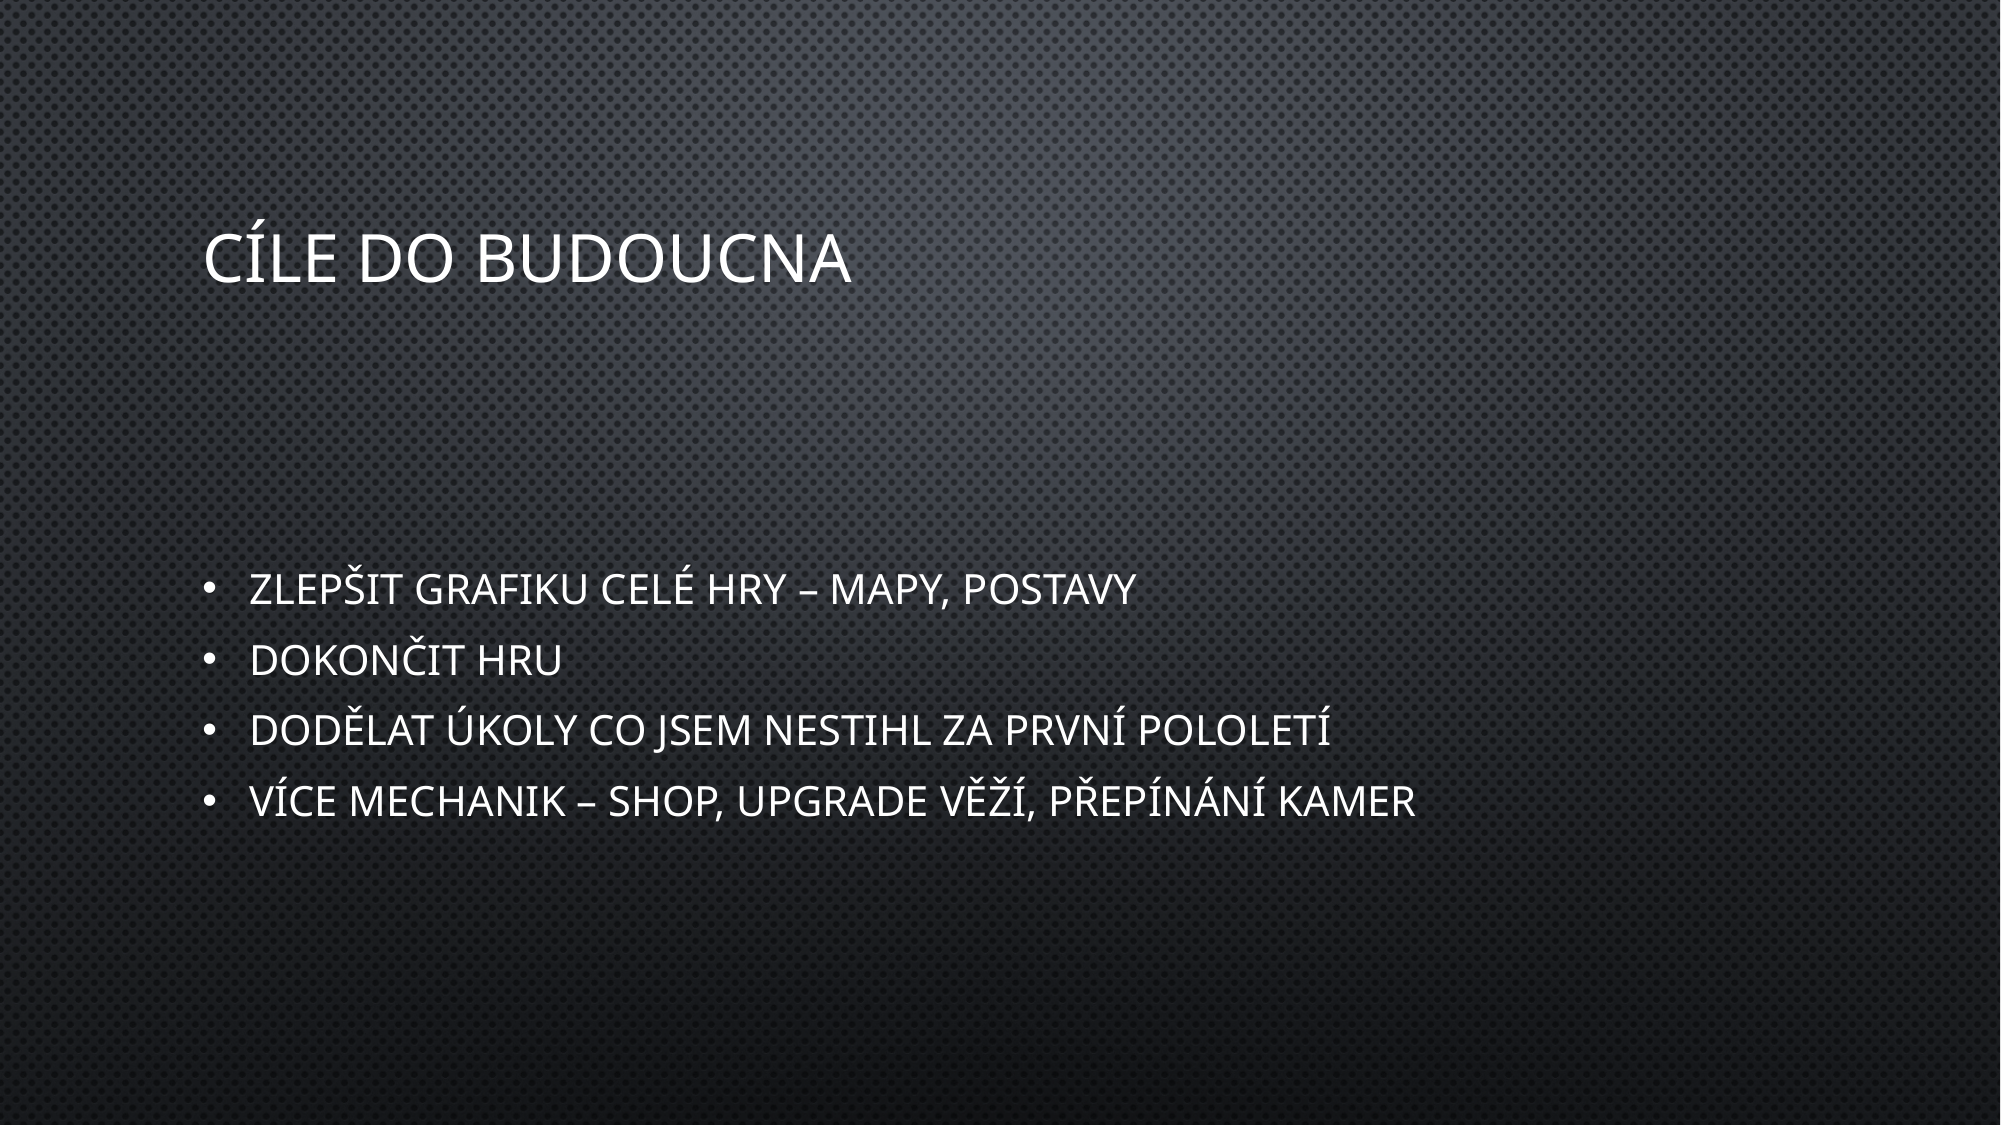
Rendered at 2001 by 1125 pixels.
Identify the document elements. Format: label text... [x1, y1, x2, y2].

title Cíle do budoucna [187, 99, 1813, 413]
list Zlepšit grafiku celé hry – mapy, postavy Dokončit hru Dodělat úkoly co jsem nestihl za první pololetí Více mechanik – shop, upgrade věží, přepínání kamer [187, 437, 1813, 950]
